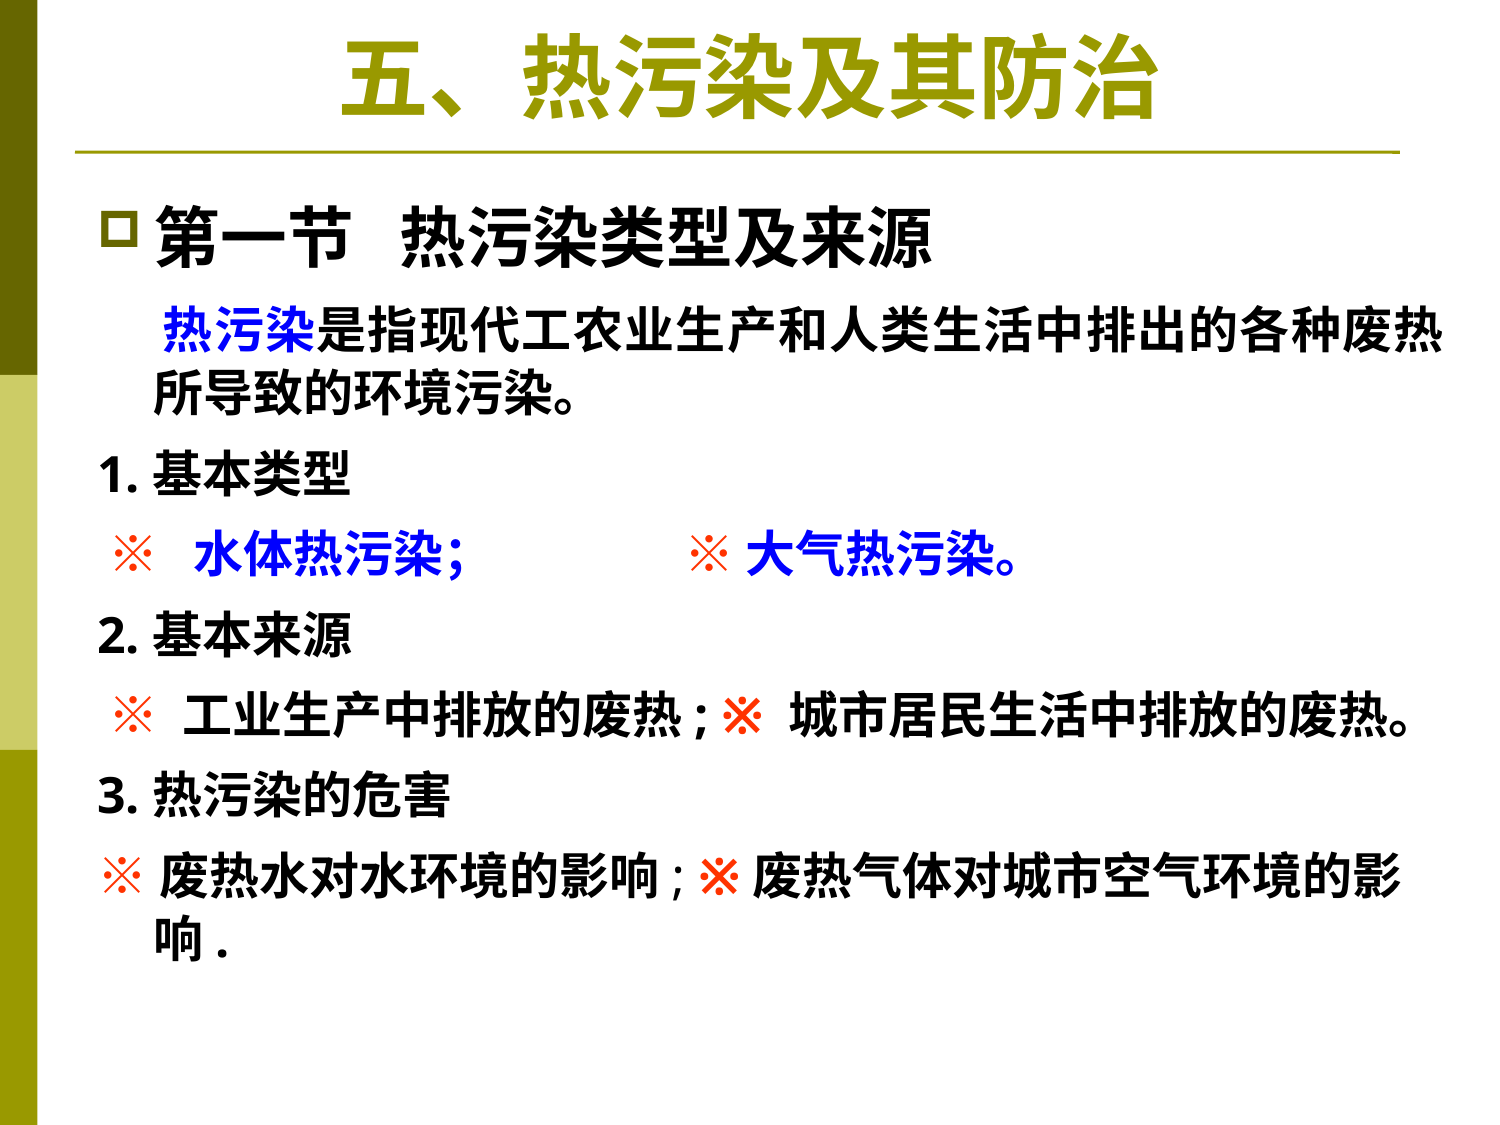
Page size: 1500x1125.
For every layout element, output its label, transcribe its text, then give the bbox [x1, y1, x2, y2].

title 五、热污染及其防治 [75, 45, 1425, 138]
list 第一节 热污染类型及来源 热污染是指现代工农业生产和人类生活中排出的各种废热所导致的环境污染。 1.基本类型 ※ 水体热污染； ※ 大气热污染。 2.基本来源 ※ 工业生产中排放的废热; ※ 城市居民生活中排放的废热。 3.热污染的危害 ※废热水对水环境的影响; ※废热气体对城市空气环境的影响. [82, 184, 1459, 1077]
